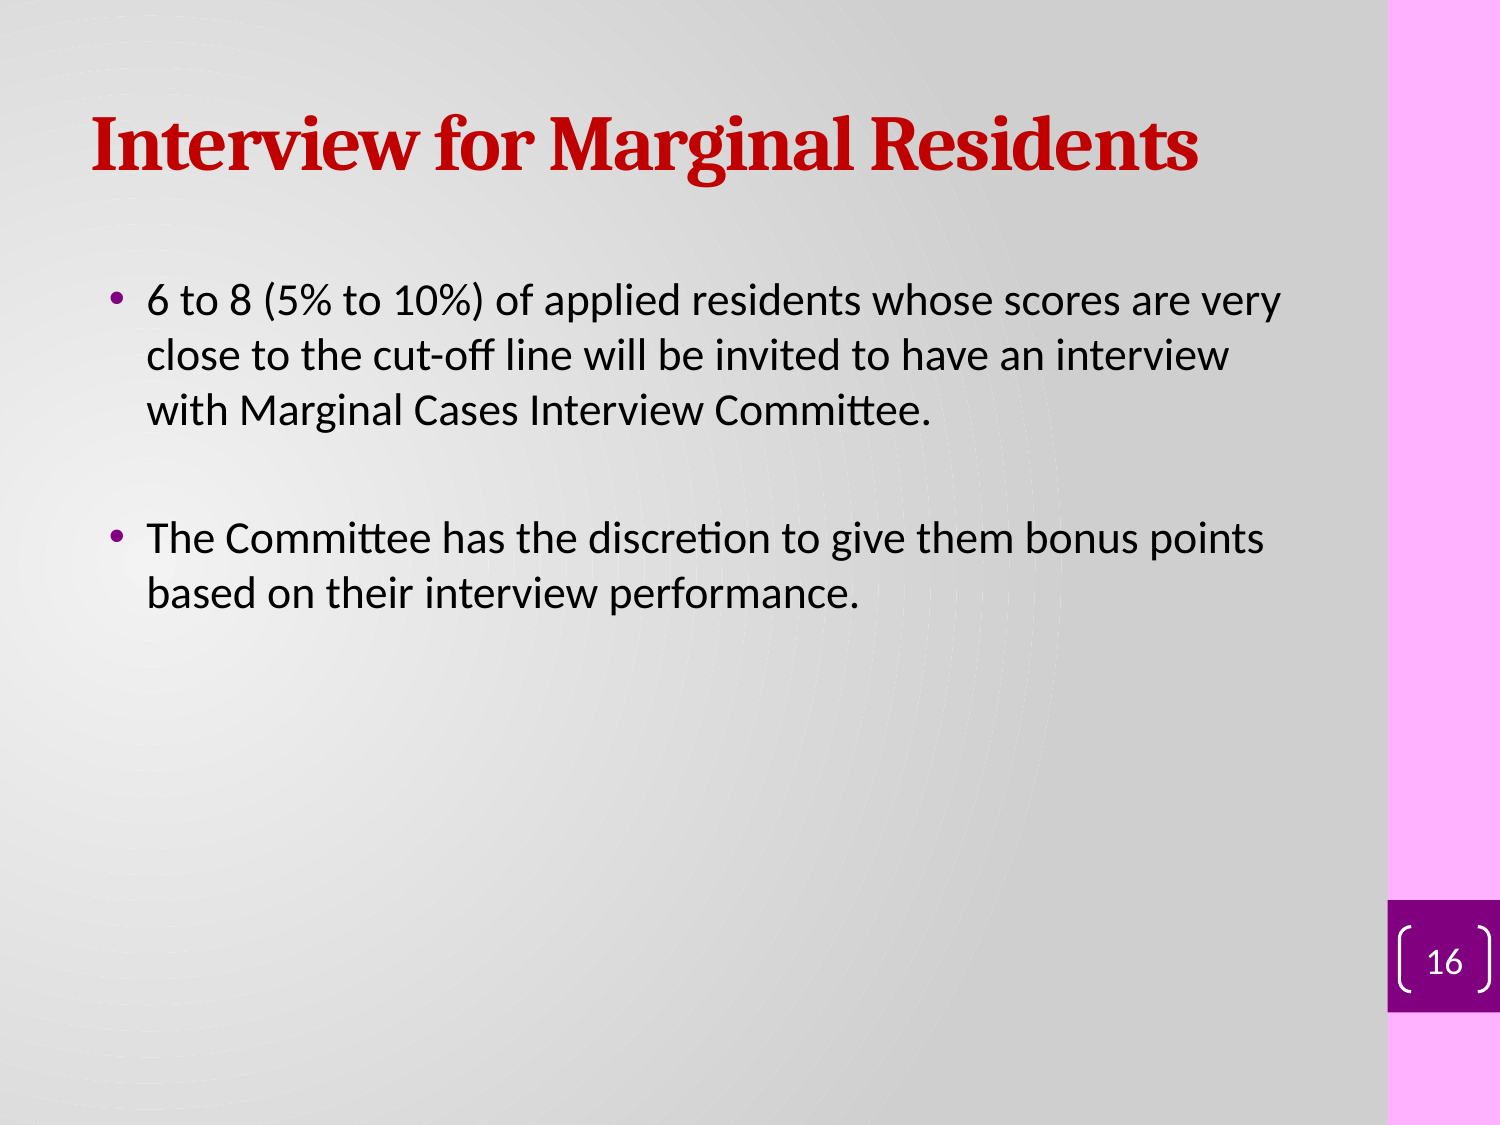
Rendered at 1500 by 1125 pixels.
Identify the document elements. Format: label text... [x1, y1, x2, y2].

title Interview for Marginal Residents [75, 45, 1325, 233]
list 6 to 8 (5% to 10%) of applied residents whose scores are very close to the cut-off line will be invited to have an interview with Marginal Cases Interview Committee. The Committee has the discretion to give them bonus points based on their interview performance. [75, 262, 1325, 1050]
slide_number 16 [1397, 925, 1492, 994]
